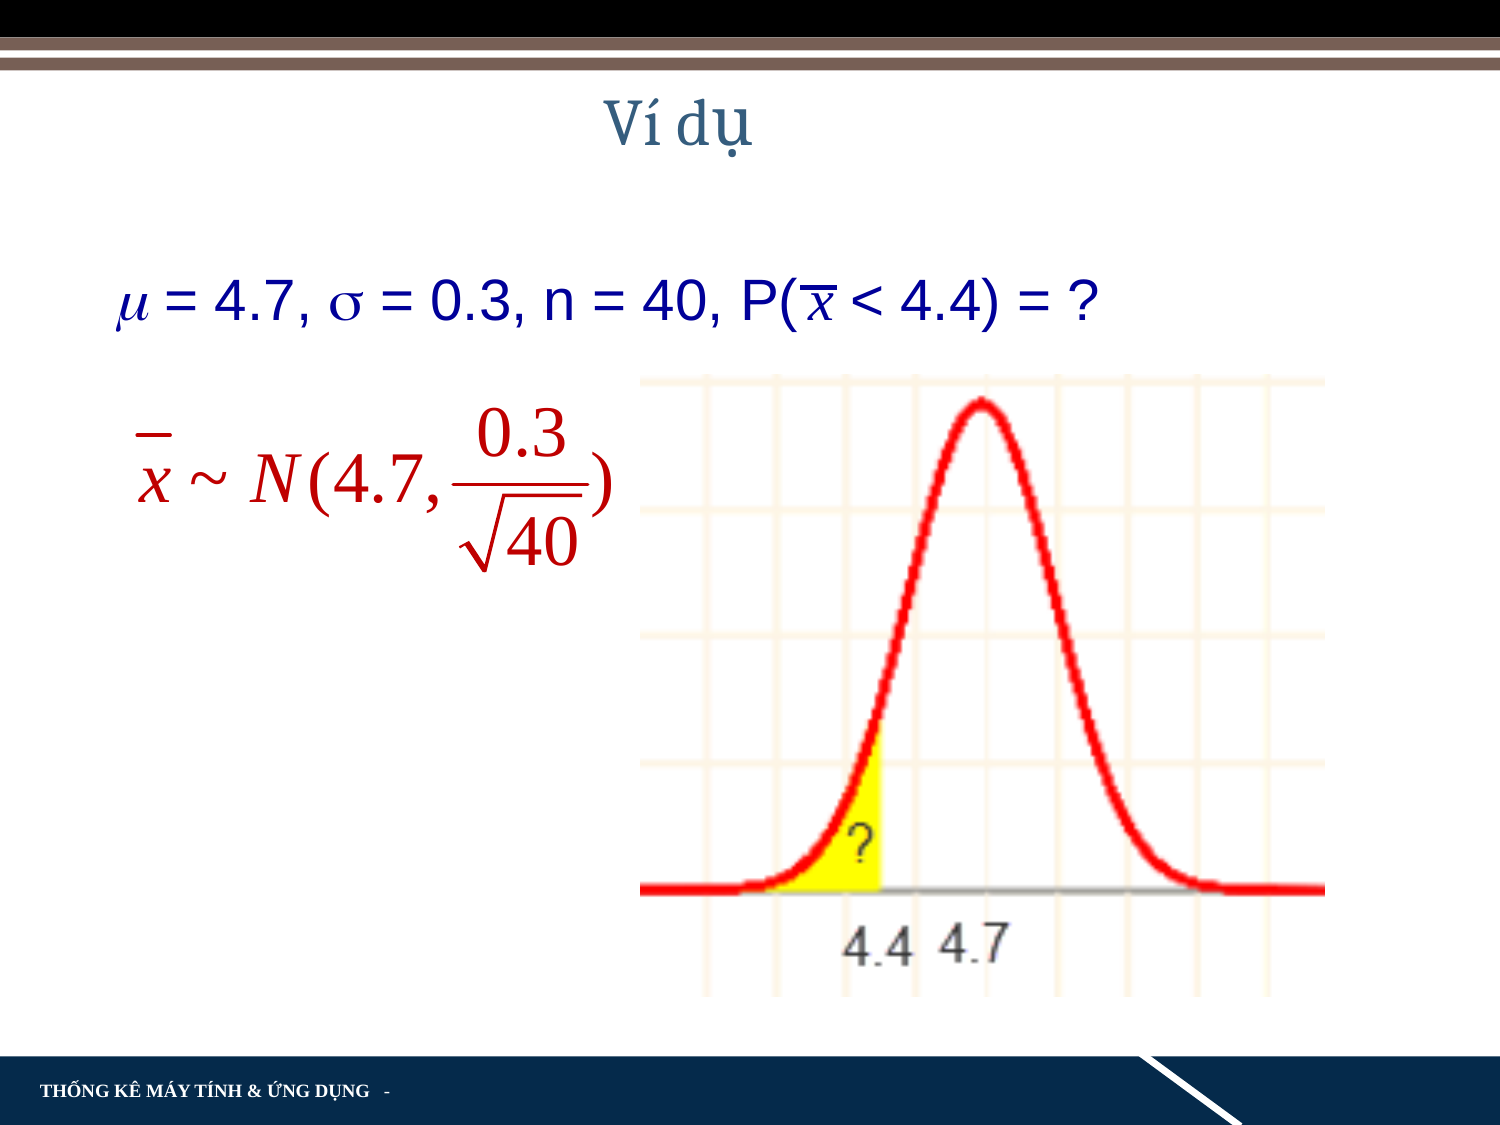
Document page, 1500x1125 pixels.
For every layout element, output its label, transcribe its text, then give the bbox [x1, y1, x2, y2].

title Ví dụ [3, 80, 1354, 268]
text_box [124, 387, 629, 588]
picture [640, 374, 1325, 997]
list m = 4.7, s = 0.3, n = 40, P( x < 4.4) = ? [99, 262, 1400, 375]
